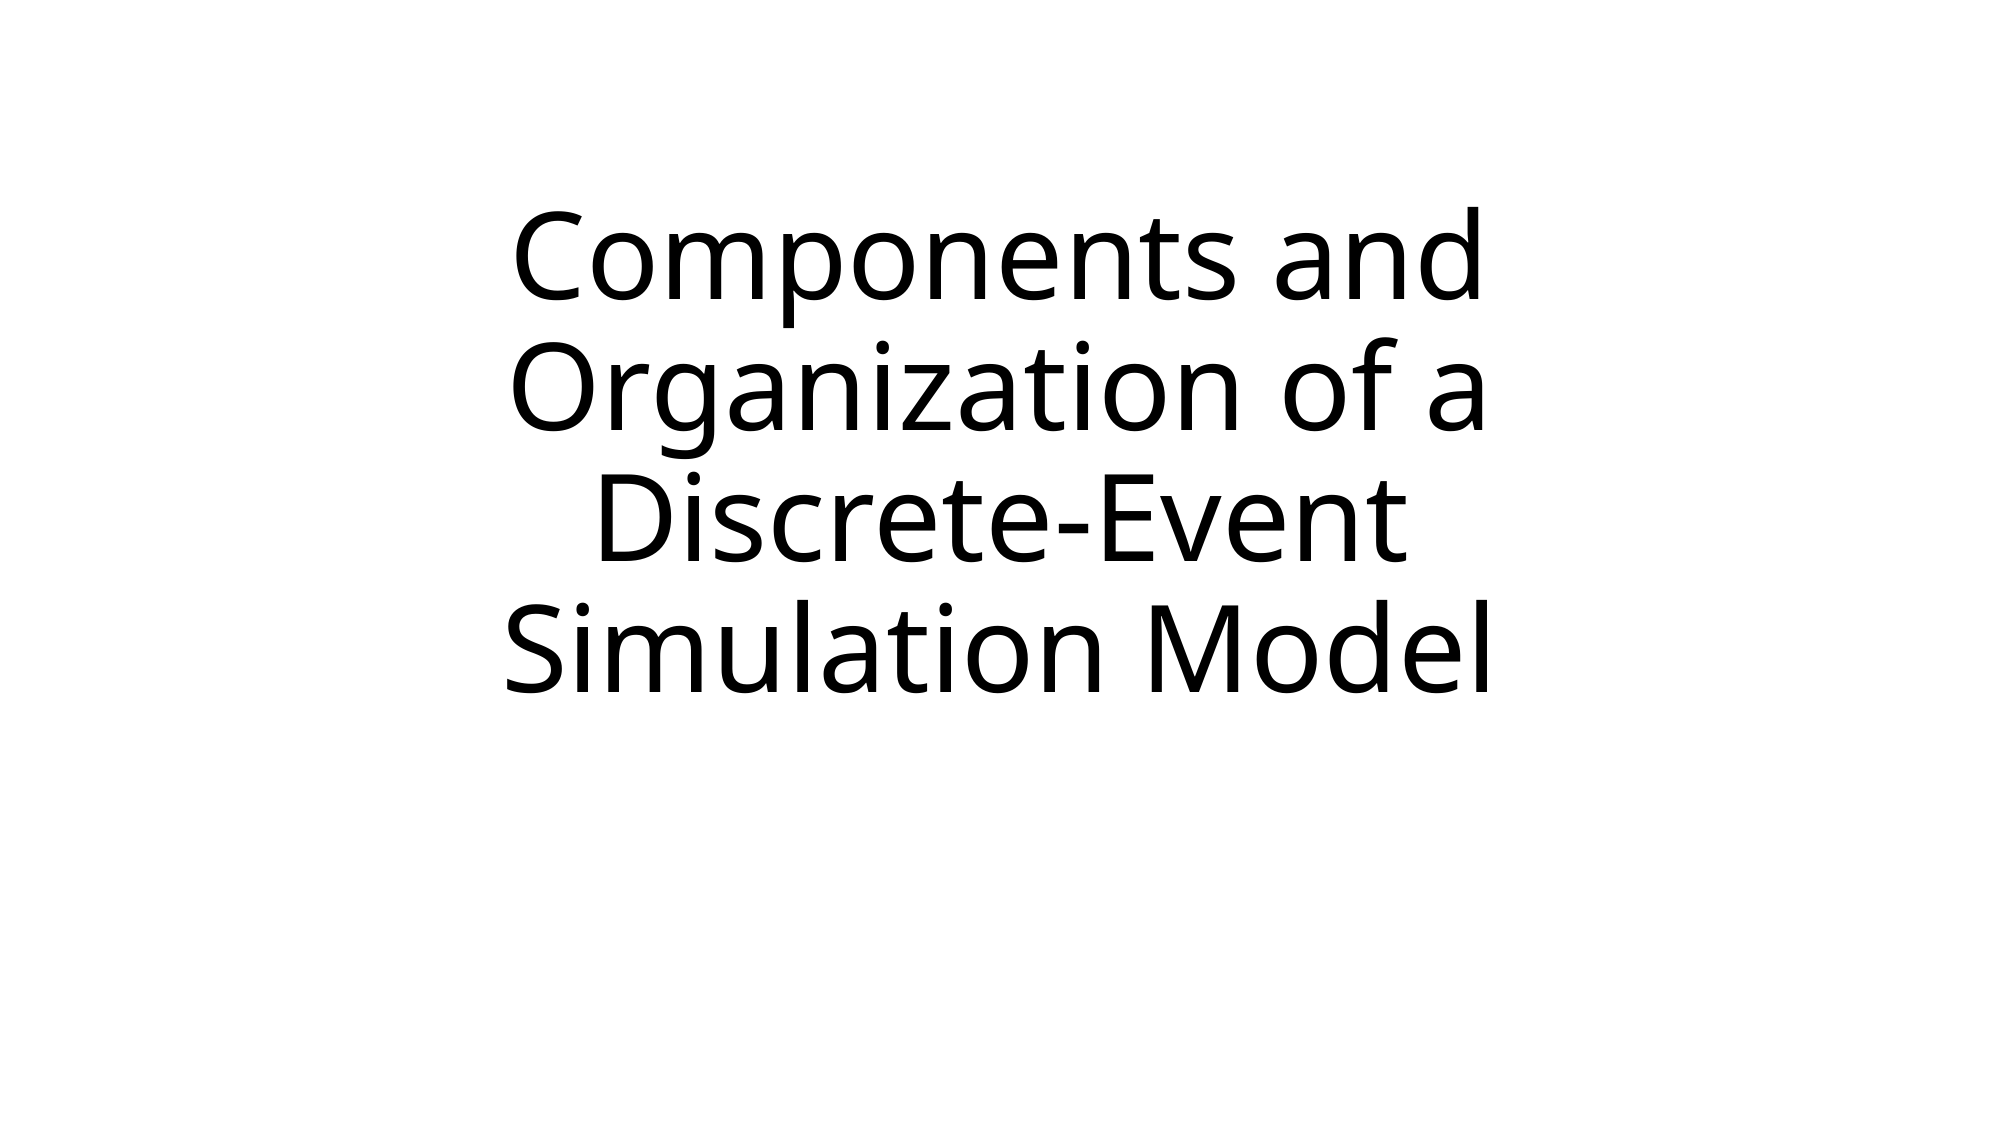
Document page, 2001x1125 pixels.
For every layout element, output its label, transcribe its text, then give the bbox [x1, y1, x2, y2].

title Components and Organization of a Discrete-Event Simulation Model [249, 184, 1750, 727]
